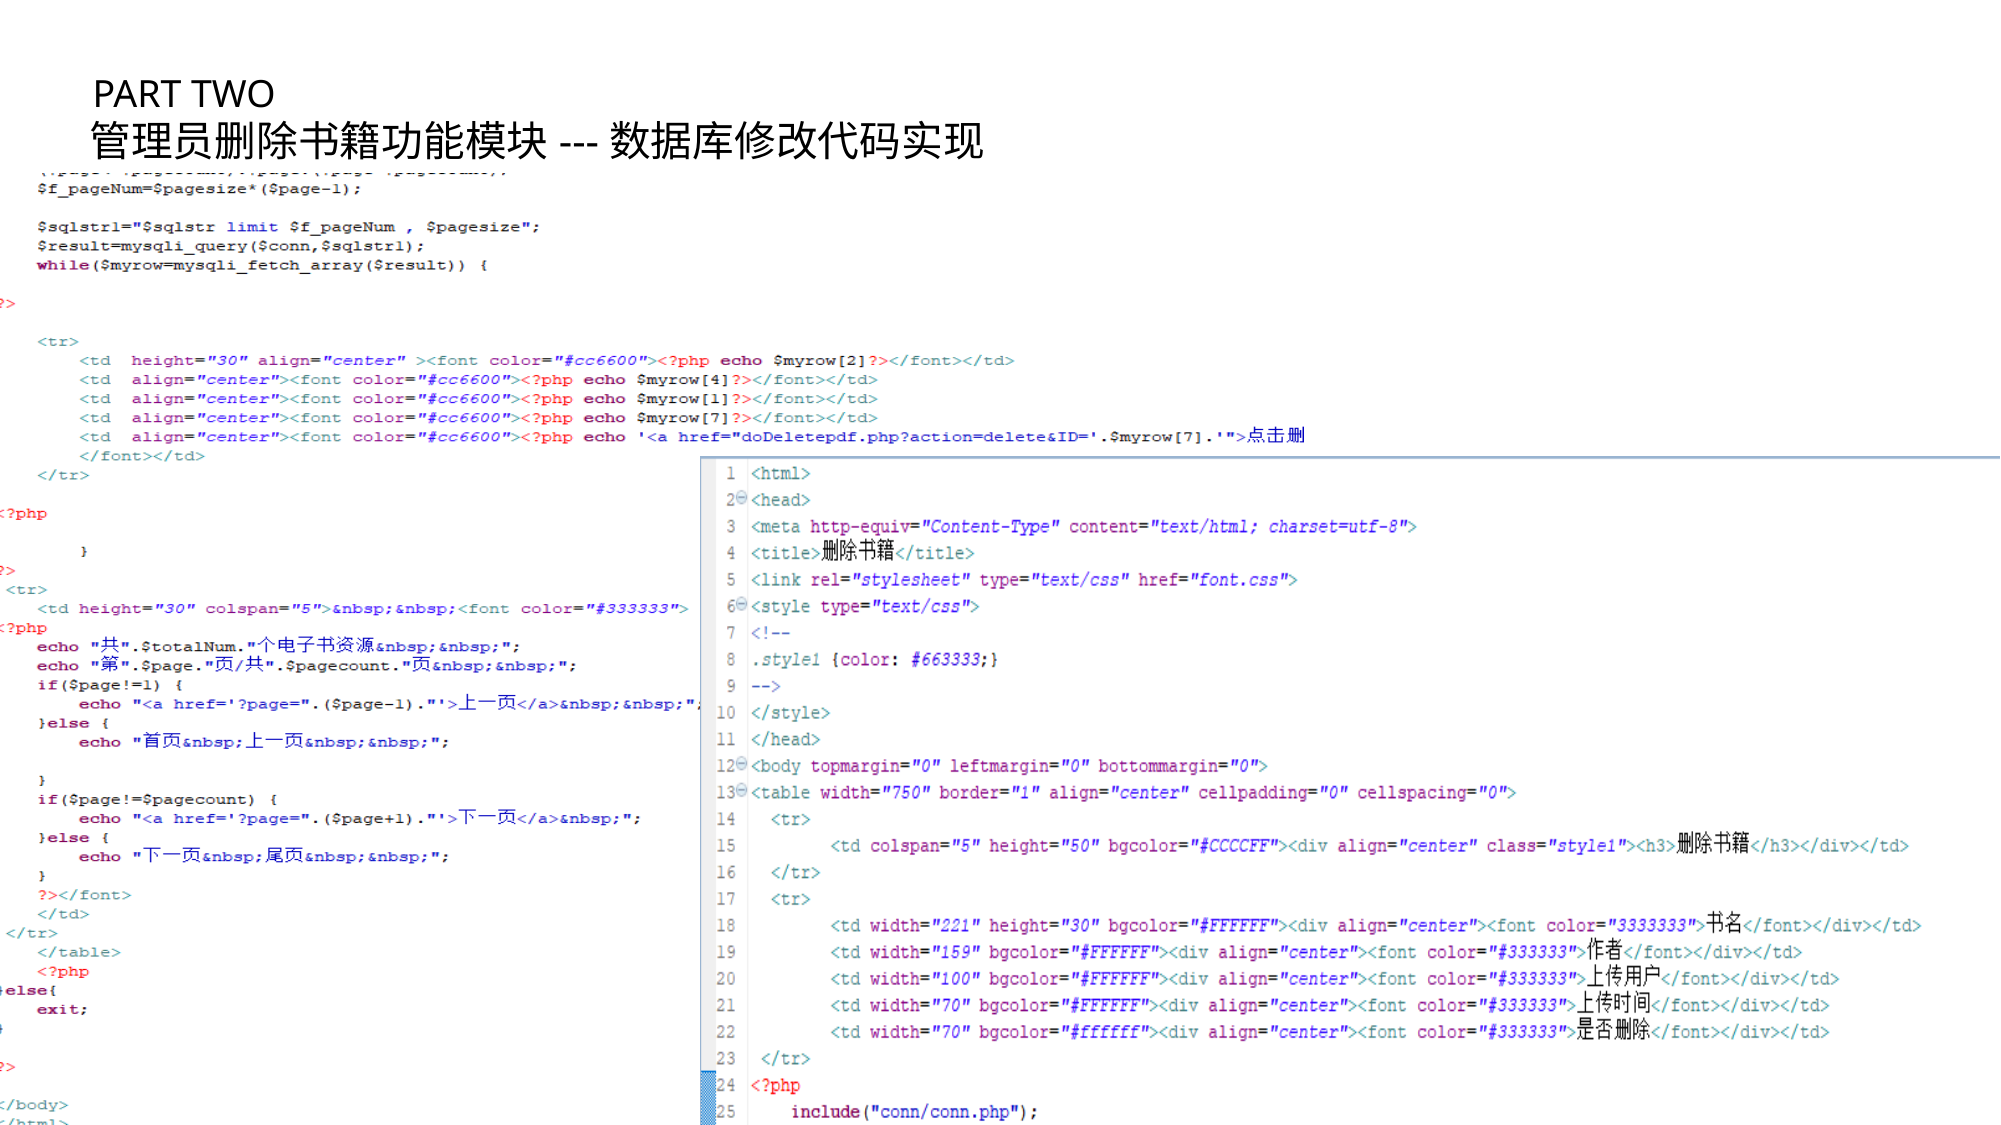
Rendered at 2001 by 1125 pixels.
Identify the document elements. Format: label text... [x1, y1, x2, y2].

picture [0, 173, 2000, 1125]
text_box PART TWO 管理员删除书籍功能模块---数据库修改代码实现 [48, 62, 1102, 173]
